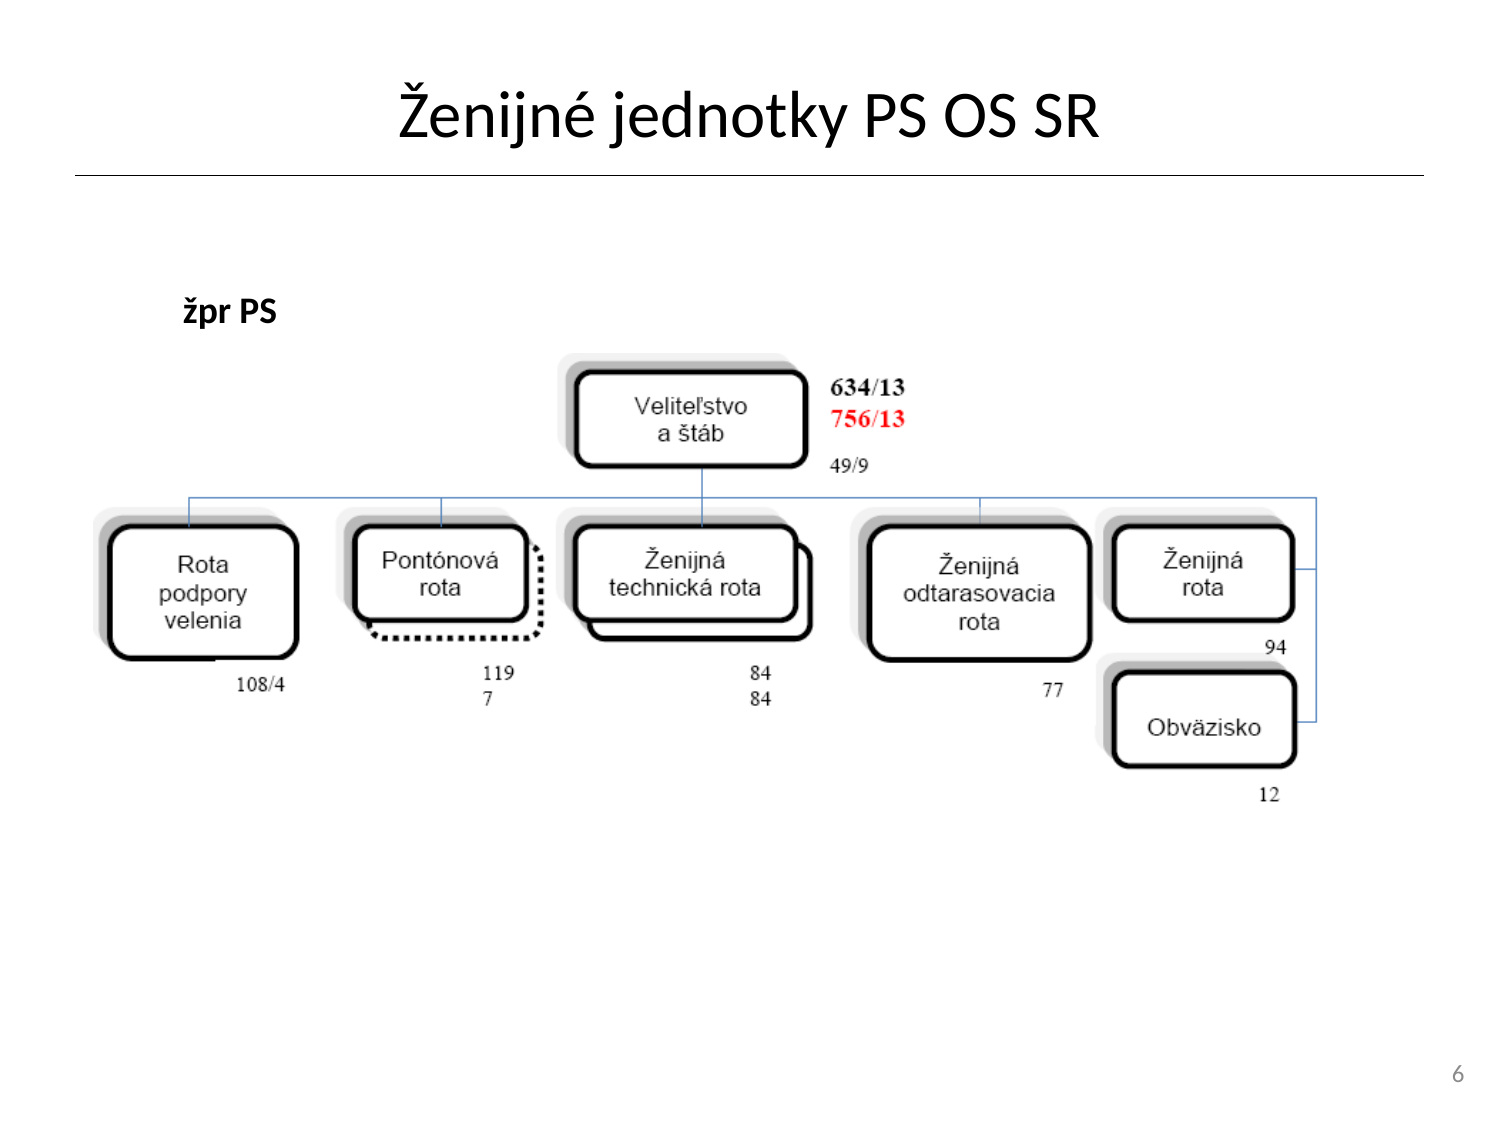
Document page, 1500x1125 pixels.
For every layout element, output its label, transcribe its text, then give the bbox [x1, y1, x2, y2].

title Ženijné jednotky PS OS SR [75, 45, 1425, 177]
text_box žpr PS [152, 279, 309, 339]
slide_number 6 [1373, 1042, 1480, 1103]
picture [92, 353, 1341, 813]
